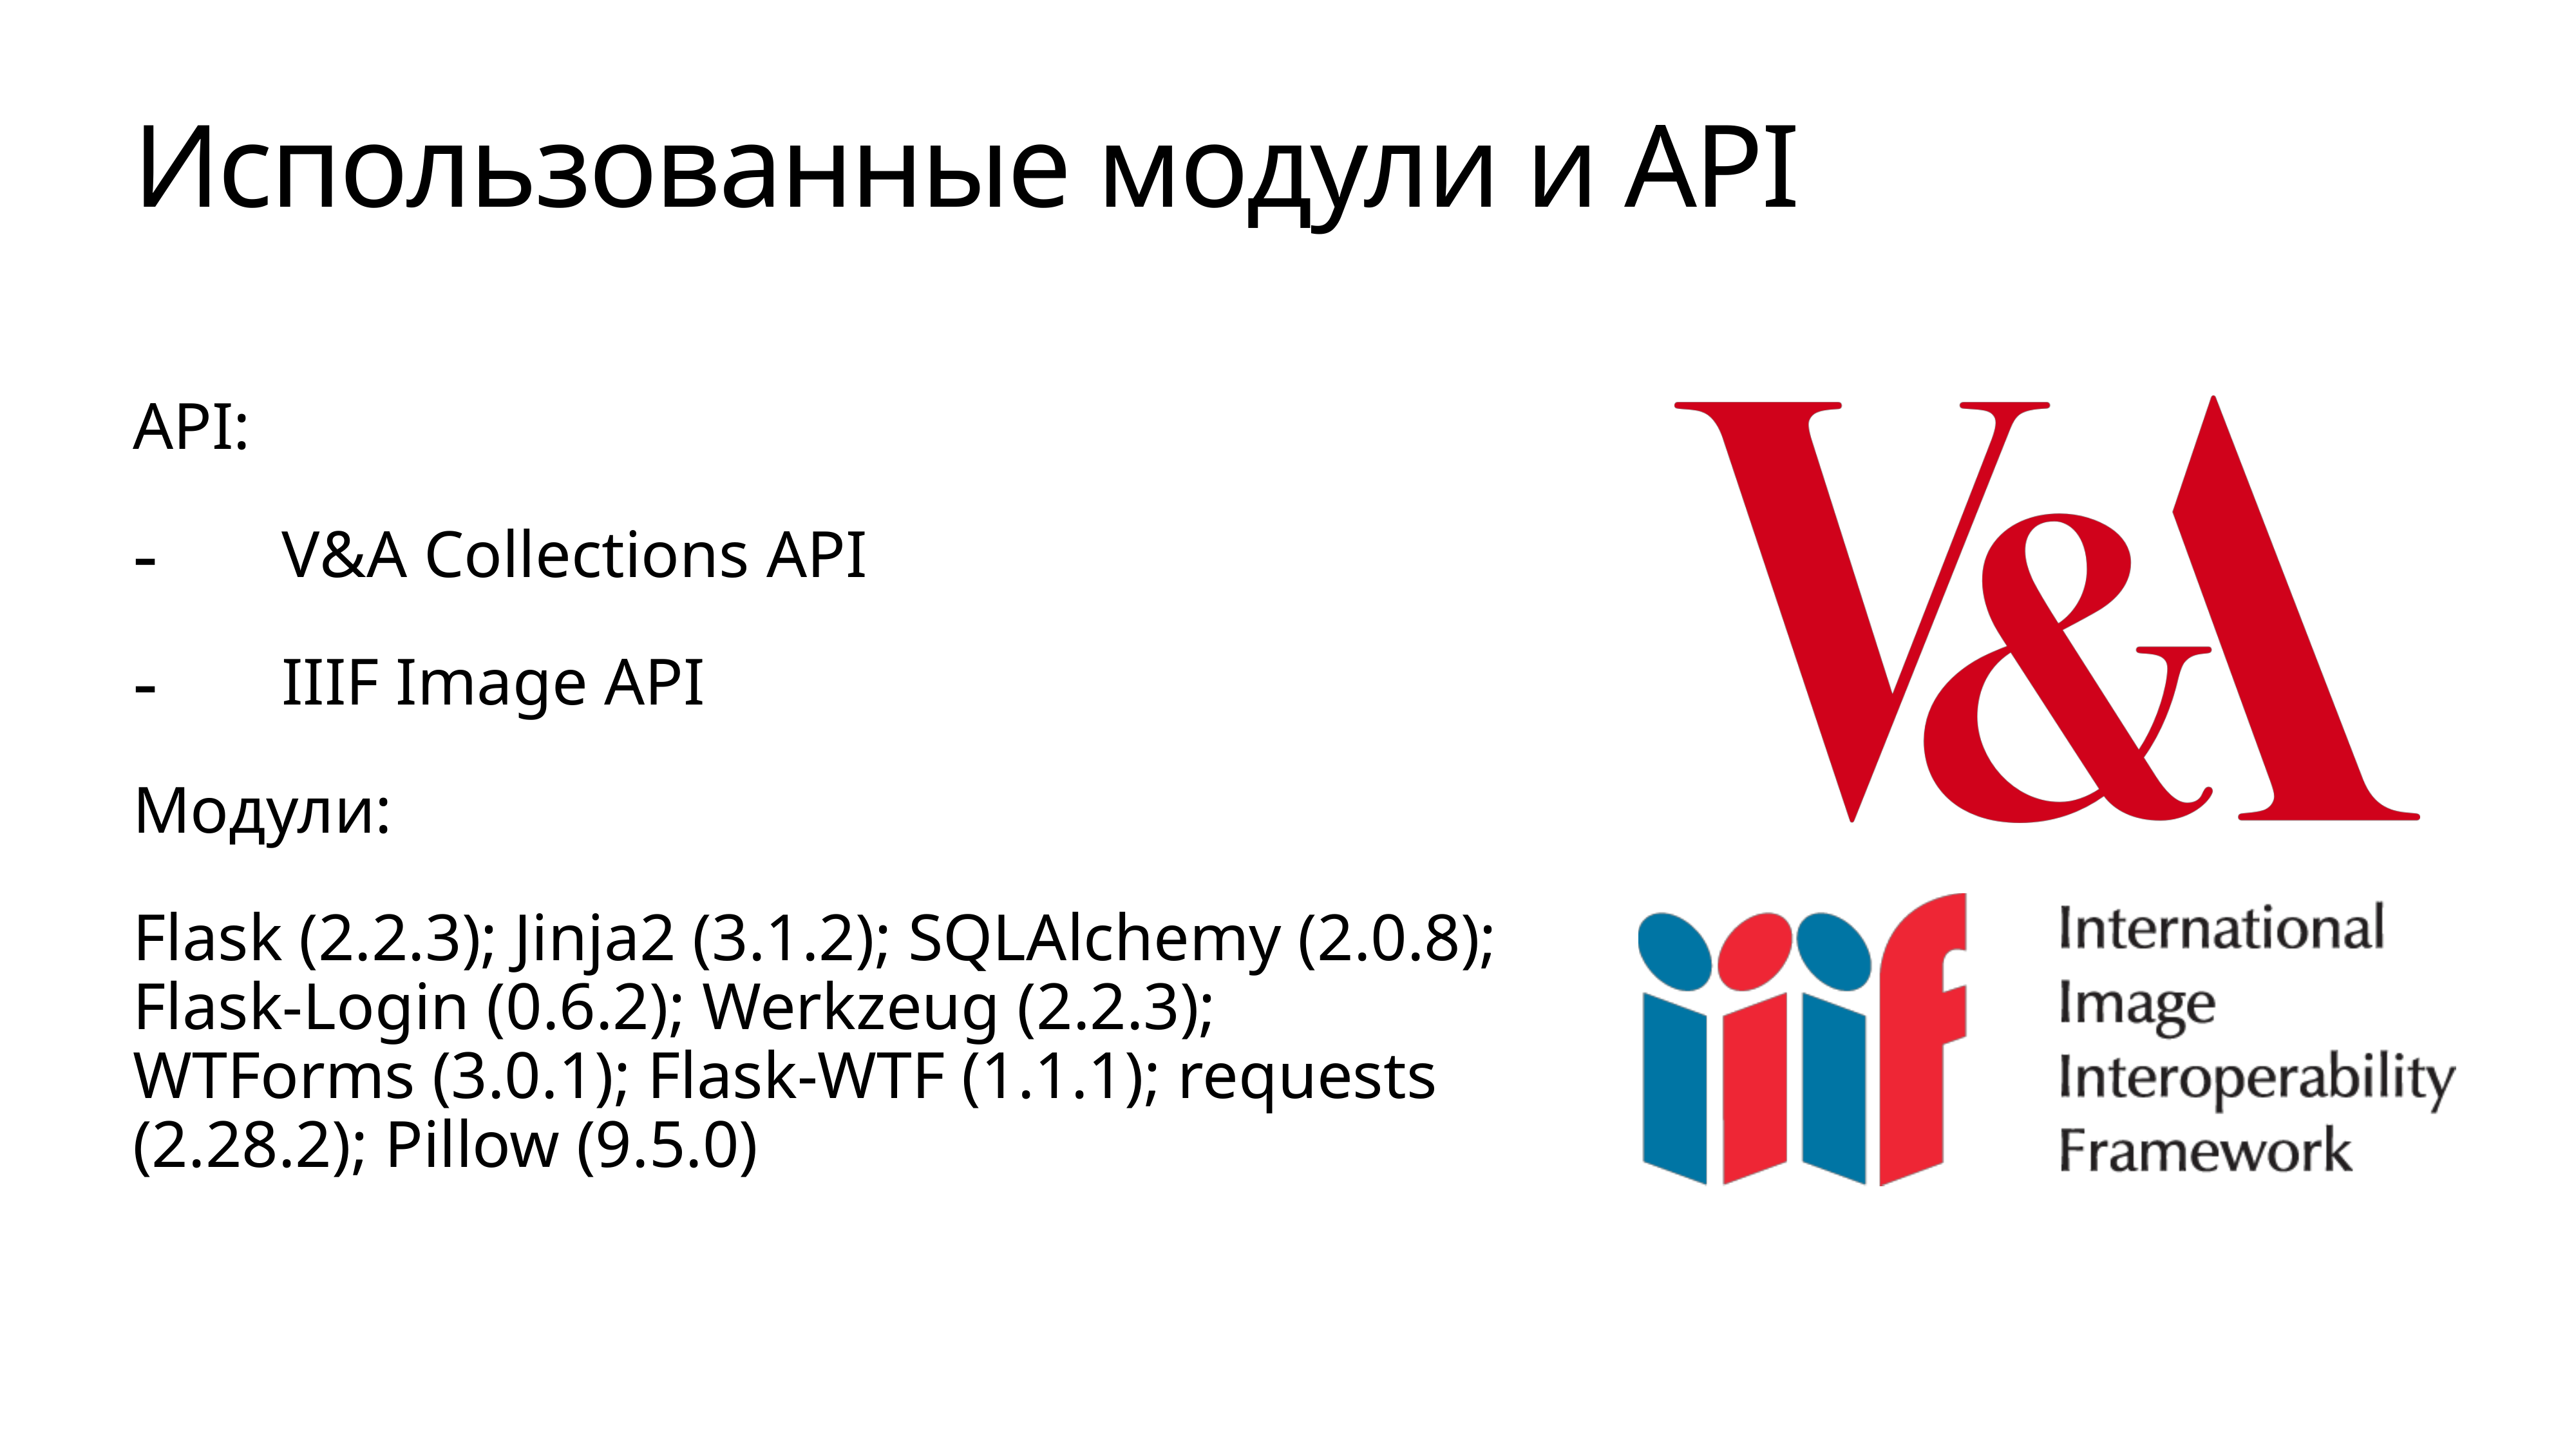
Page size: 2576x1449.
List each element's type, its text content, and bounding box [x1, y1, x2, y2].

title Использованные модули и API [127, 113, 2449, 266]
list API: V&A Collections API IIIF Image API Модули: Flask (2.2.3); Jinja2 (3.1.2); SQLAlchemy (2.0.8); Flask-Login (0.6.2); Werkzeug (2.2.3); WTForms (3.0.1); Flask-WTF (1.1.1); requests (2.28.2); Pillow (9.5.0) [127, 388, 1508, 1321]
picture [1638, 893, 2456, 1186]
picture [1674, 395, 2420, 823]
